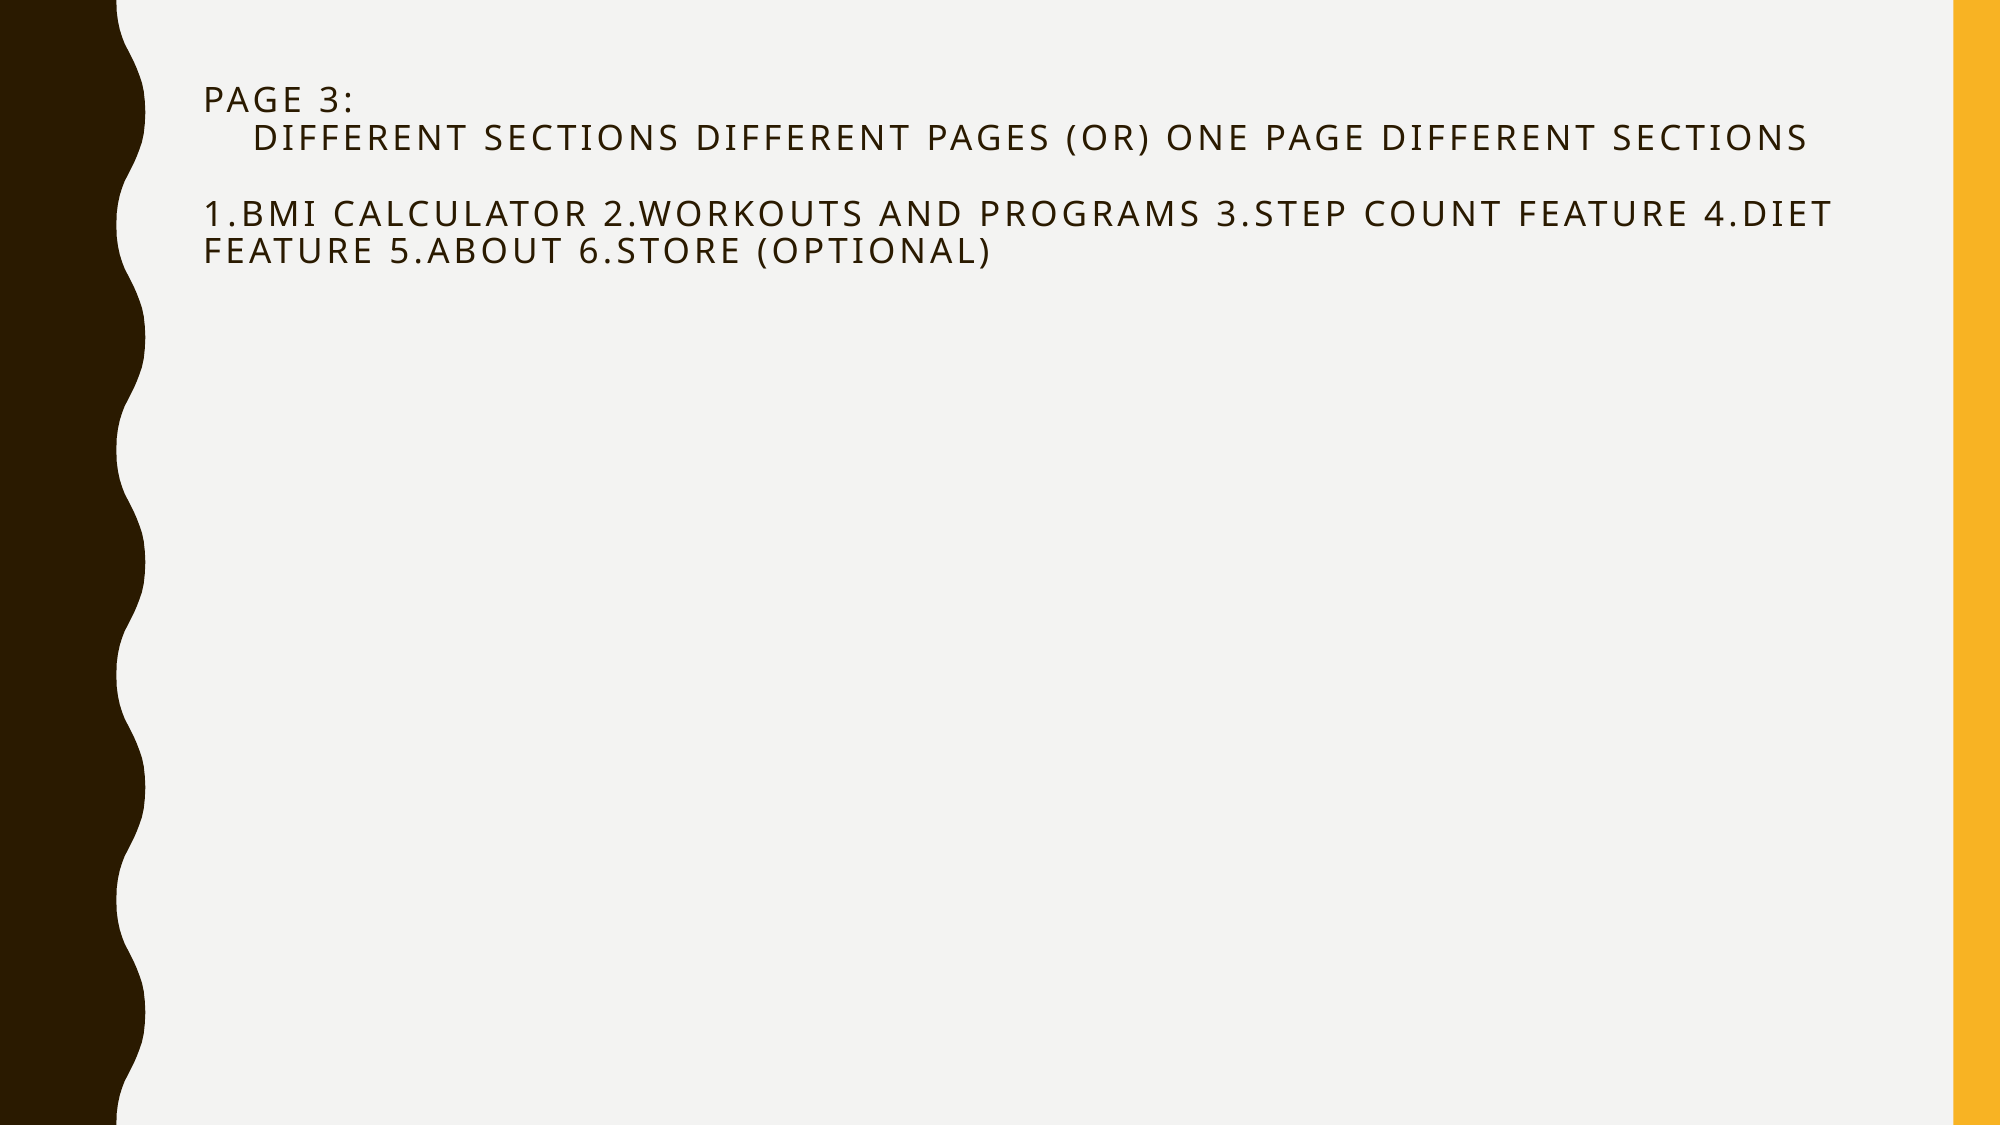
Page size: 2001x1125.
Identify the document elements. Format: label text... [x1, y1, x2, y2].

title Page 3: different sections different pages (or) one page different sections 1.BMI Calculator 2.workouts and programs 3.step count feature 4.diet feature 5.about 6.store (optional) [188, 75, 1858, 320]
